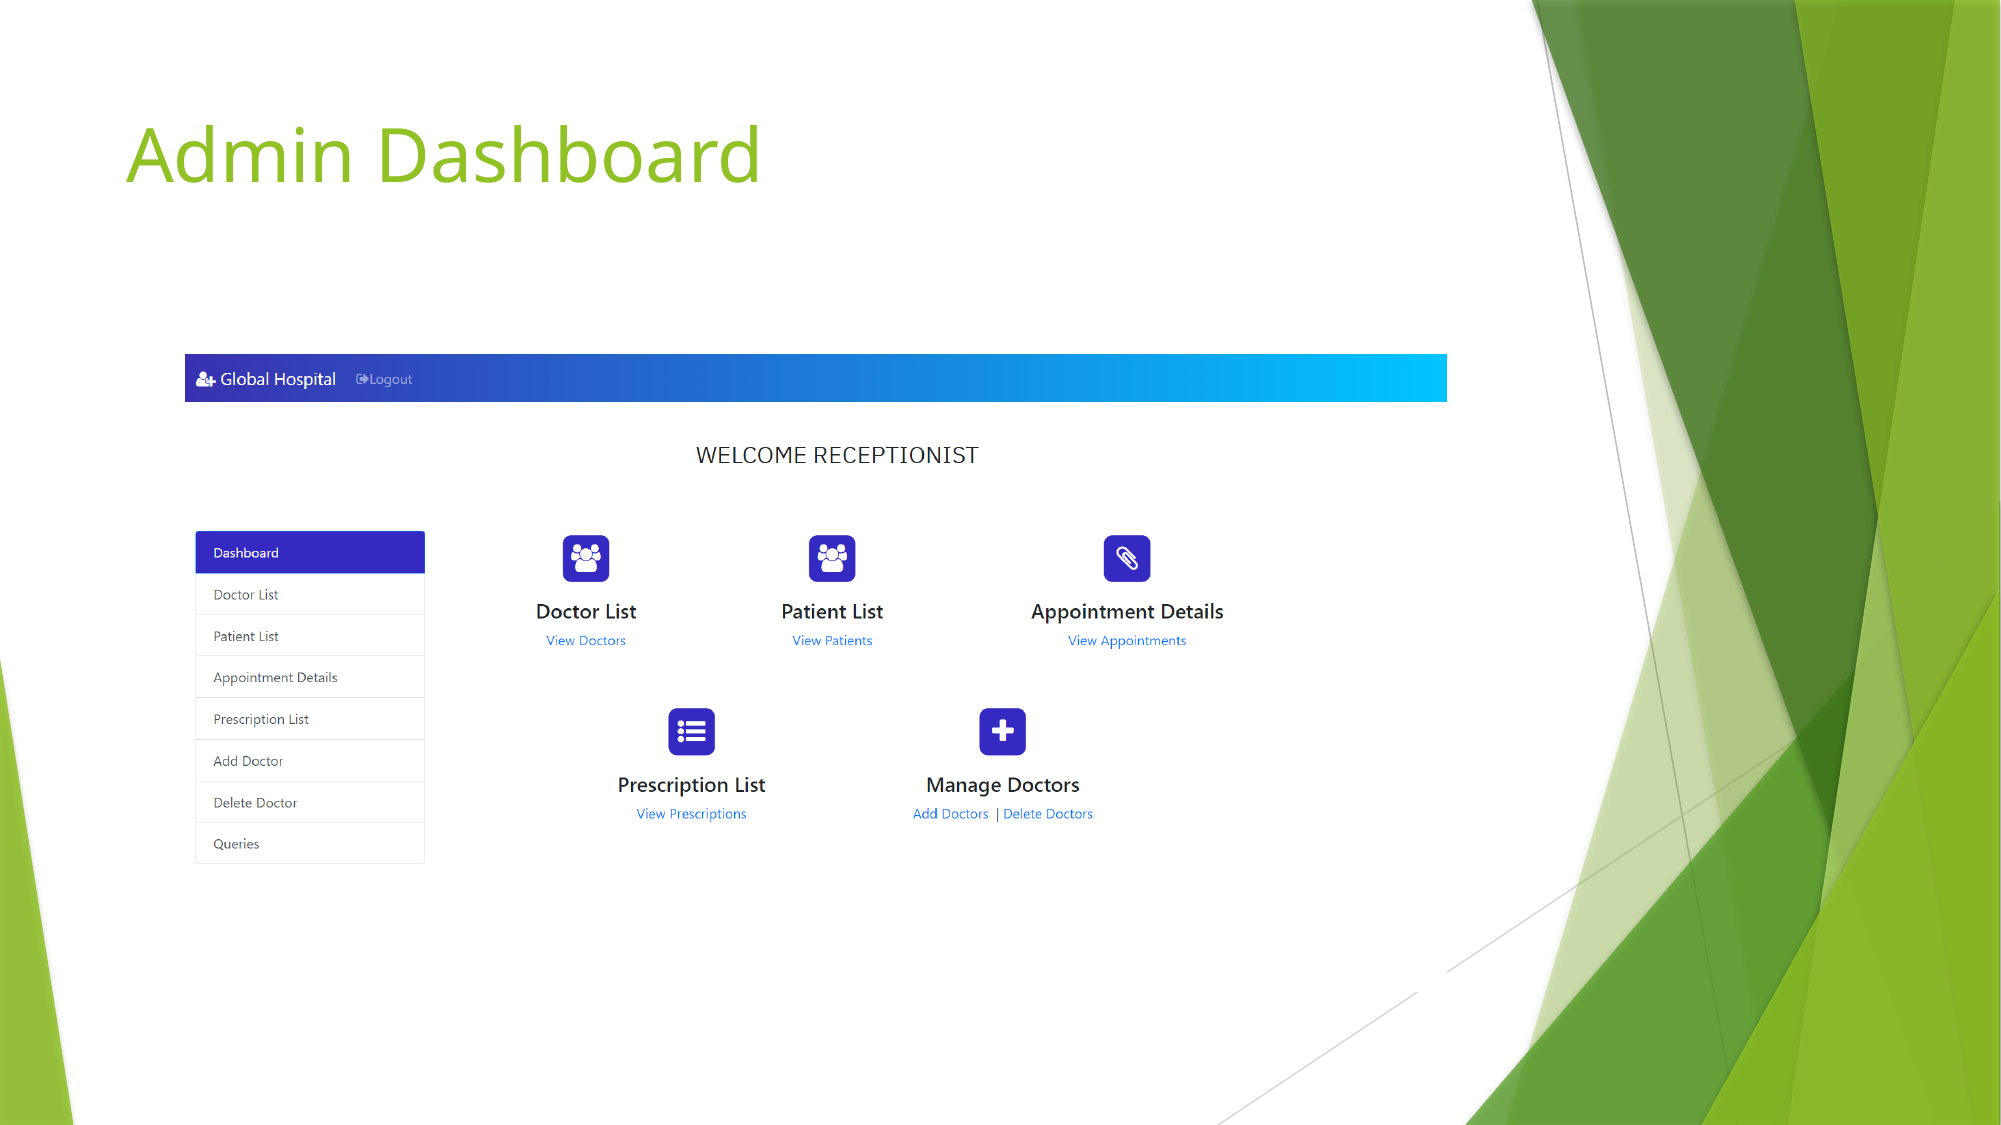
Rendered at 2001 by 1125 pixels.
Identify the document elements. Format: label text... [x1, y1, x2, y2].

title Admin Dashboard [111, 99, 1522, 317]
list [185, 353, 1448, 992]
